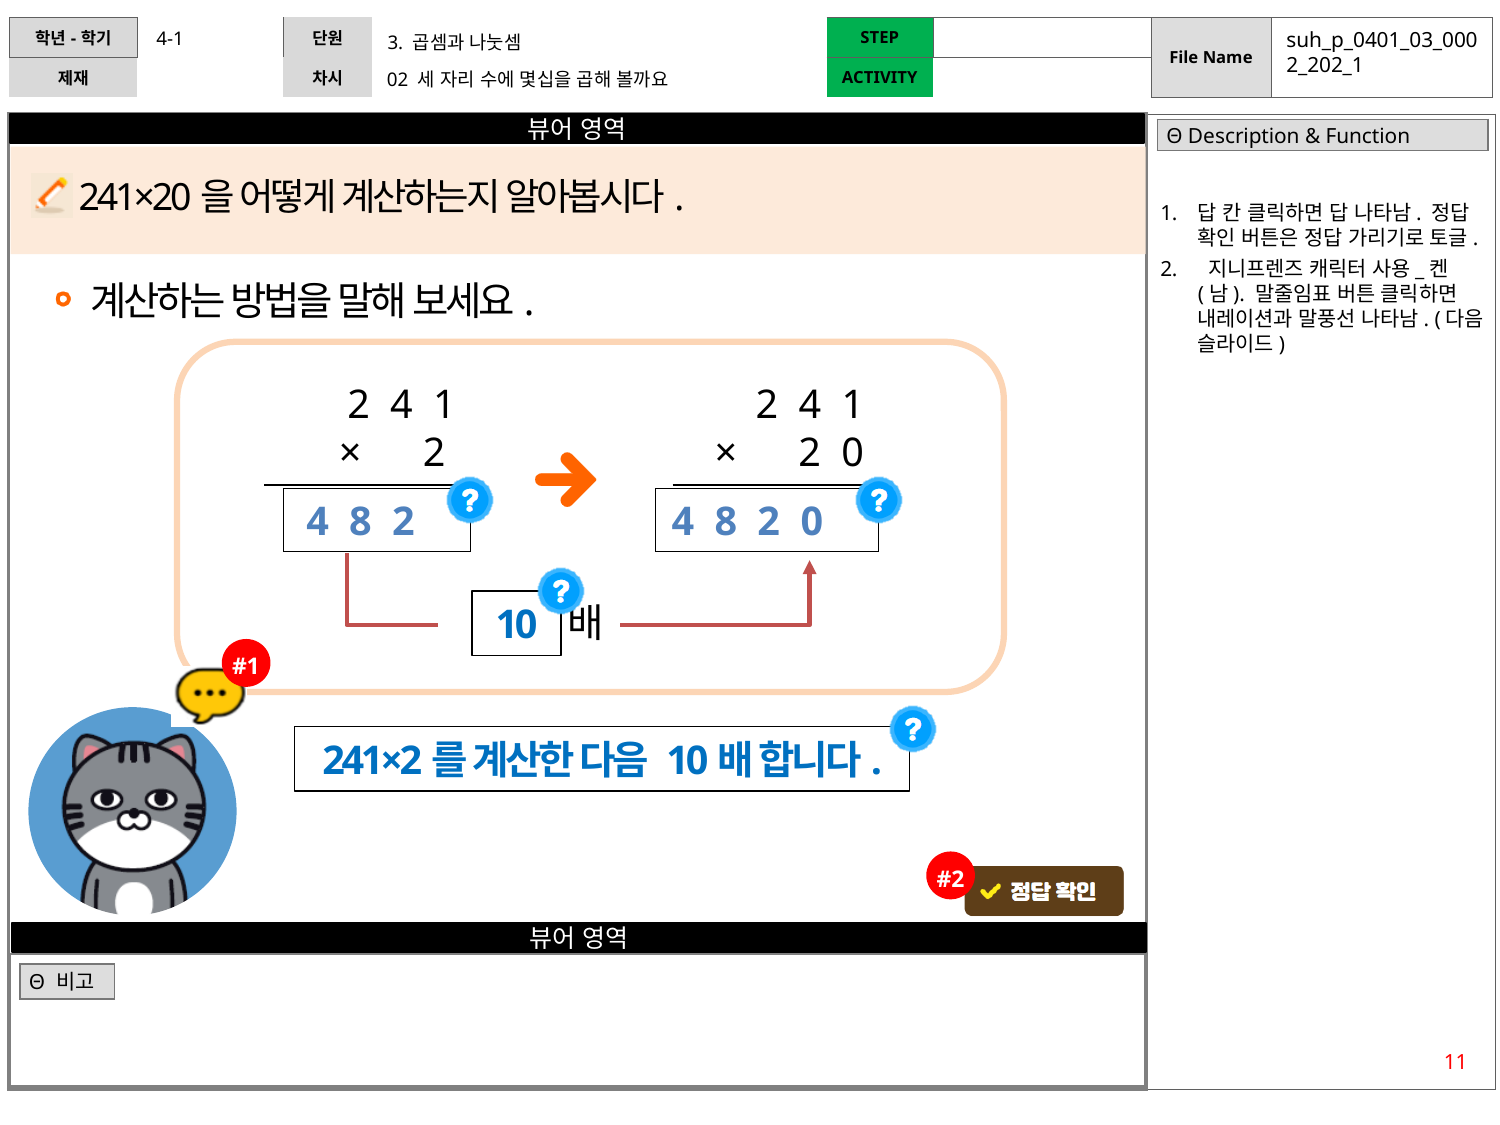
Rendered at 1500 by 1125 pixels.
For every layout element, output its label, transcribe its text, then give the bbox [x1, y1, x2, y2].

picture [883, 700, 943, 760]
text_box × 2 0 [655, 420, 879, 483]
text_box 02 세 자리 수에 몇십을 곱해 볼까요 [372, 60, 821, 96]
text_box 241×20을 어떻게 계산하는지 알아봅시다. [63, 165, 1145, 225]
text_box 241×2를 계산한 다음 10배 합니다. [294, 726, 910, 792]
text_box #1 [219, 636, 273, 689]
picture [963, 863, 1126, 918]
text_box 계산하는 방법을 말해 보세요. [75, 268, 1146, 331]
picture [532, 450, 597, 508]
text_box 4-1 [141, 18, 284, 55]
picture [849, 470, 909, 530]
text_box suh_p_0401_03_0002_202_1 [1271, 18, 1500, 84]
text_box 2 4 1 [655, 371, 879, 420]
text_box 문제 5 [269, 477, 502, 536]
text_box #2 [924, 849, 974, 902]
picture [440, 470, 501, 530]
text_box 답 칸 클릭하면 답 나타남. 정답 확인 버튼은 정답 가리기로 토글. 지니프렌즈 캐릭터 사용_켄(남). 말줄임표 버튼 클릭하면 내레이션과 말풍선 나타남. (다음 슬라이드) [1145, 160, 1500, 457]
picture [52, 288, 73, 310]
text_box 3. 곱셈과 나눗셈 [372, 23, 828, 48]
text_box [174, 339, 1007, 695]
picture [531, 562, 591, 621]
text_box 배 [561, 590, 626, 653]
picture [31, 173, 73, 218]
text_box [9, 145, 1148, 256]
text_box [345, 553, 816, 627]
text_box [436, 572, 620, 674]
picture [28, 666, 247, 916]
text_box 10 [472, 590, 561, 656]
table_header Θ Description & Function [1158, 120, 1487, 150]
text_box 4 8 2 0 [655, 488, 879, 552]
